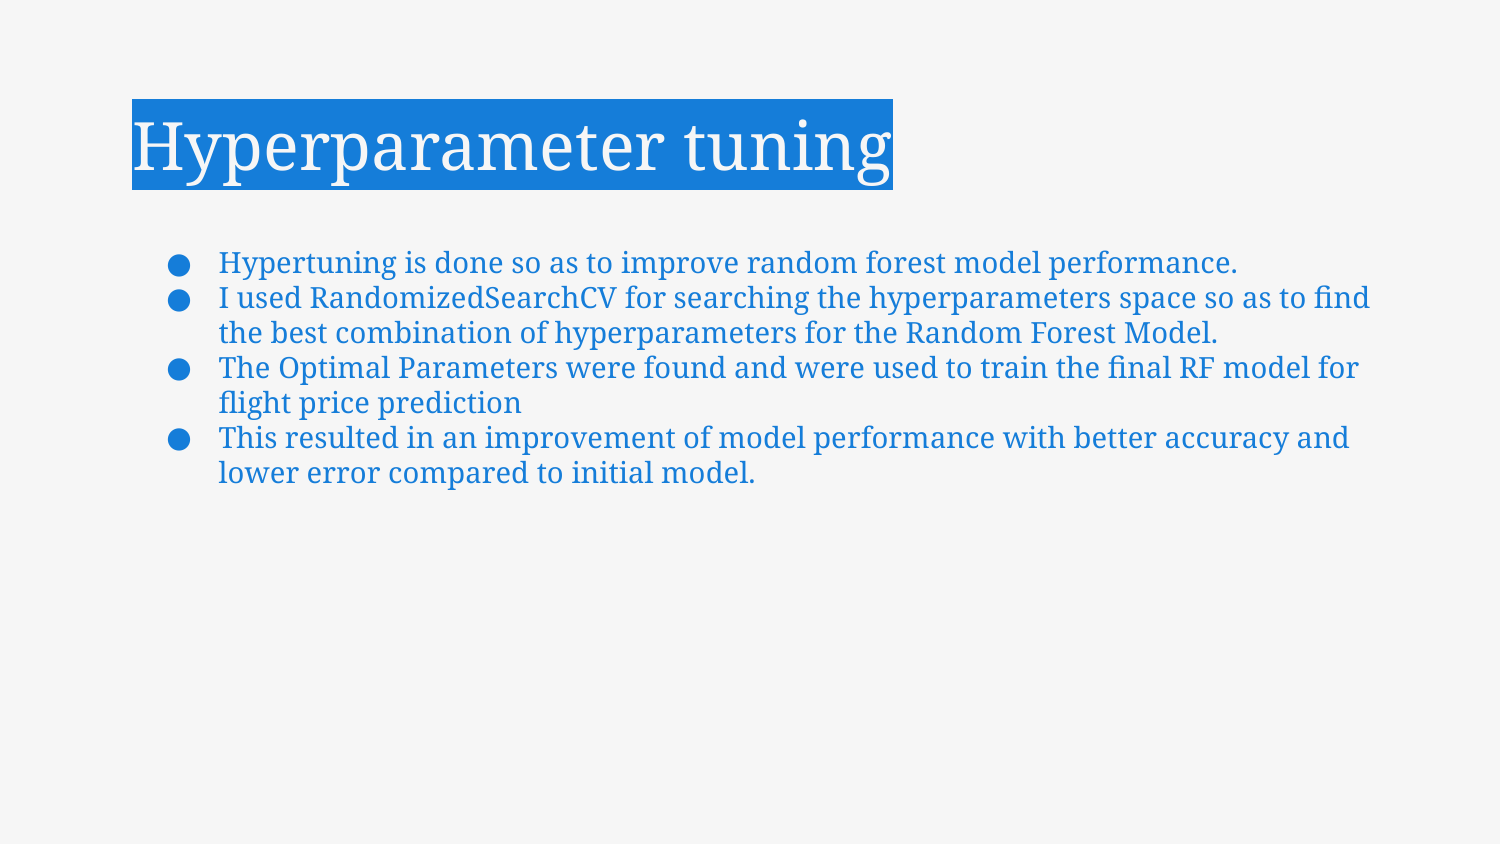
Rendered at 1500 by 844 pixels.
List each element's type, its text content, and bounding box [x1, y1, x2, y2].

title Hyperparameter tuning [116, 88, 1383, 183]
text_box Hypertuning is done so as to improve random forest model performance. I used RandomizedSearchCV for searching the hyperparameters space so as to find the best combination of hyperparameters for the Random Forest Model. The Optimal Parameters were found and were used to train the final RF model for flight price prediction This resulted in an improvement of model performance with better accuracy and lower error compared to initial model. [128, 194, 1431, 679]
